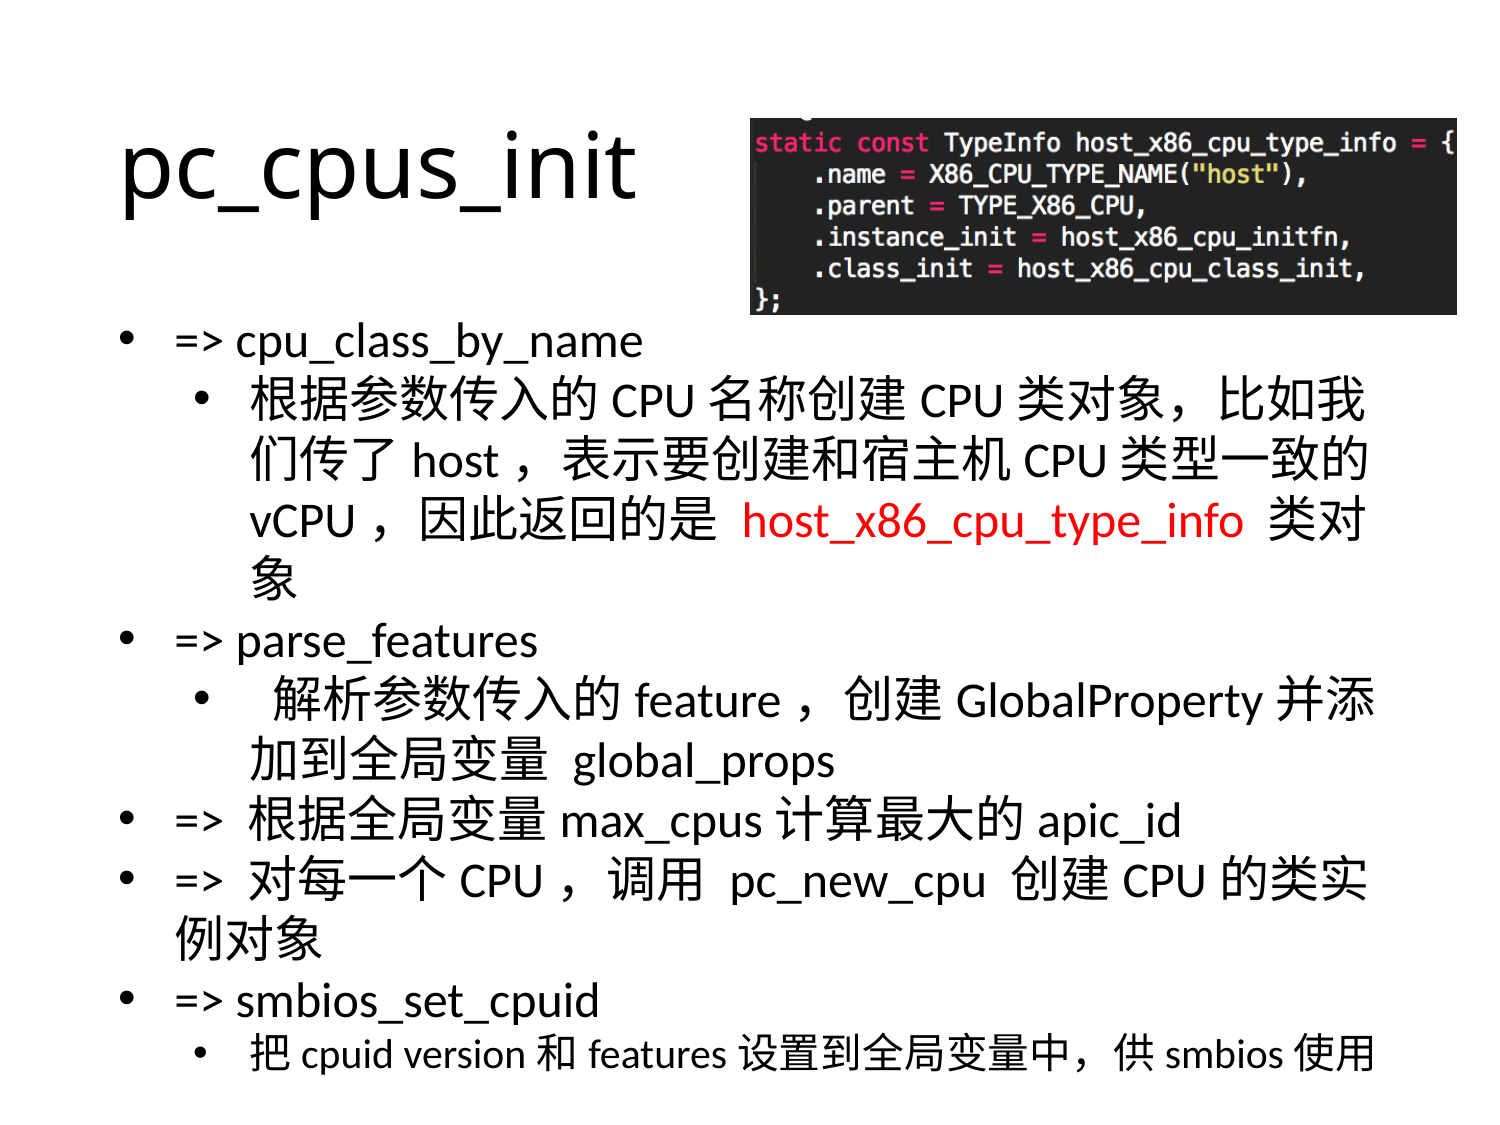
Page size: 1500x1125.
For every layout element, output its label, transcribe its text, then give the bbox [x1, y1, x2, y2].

text_box [68, 569, 1363, 1125]
title pc_cpus_init [103, 59, 1397, 278]
list => cpu_class_by_name 根据参数传入的CPU名称创建CPU类对象，比如我们传了host，表示要创建和宿主机CPU类型一致的vCPU，因此返回的是 host_x86_cpu_type_info 类对象 => parse_features 解析参数传入的feature，创建GlobalProperty并添加到全局变量 global_props => 根据全局变量max_cpus计算最大的apic_id => 对每一个CPU，调用 pc_new_cpu 创建CPU的类实例对象 => smbios_set_cpuid 把cpuid version和features设置到全局变量中，供smbios使用 [103, 299, 1397, 1079]
picture [749, 118, 1457, 315]
